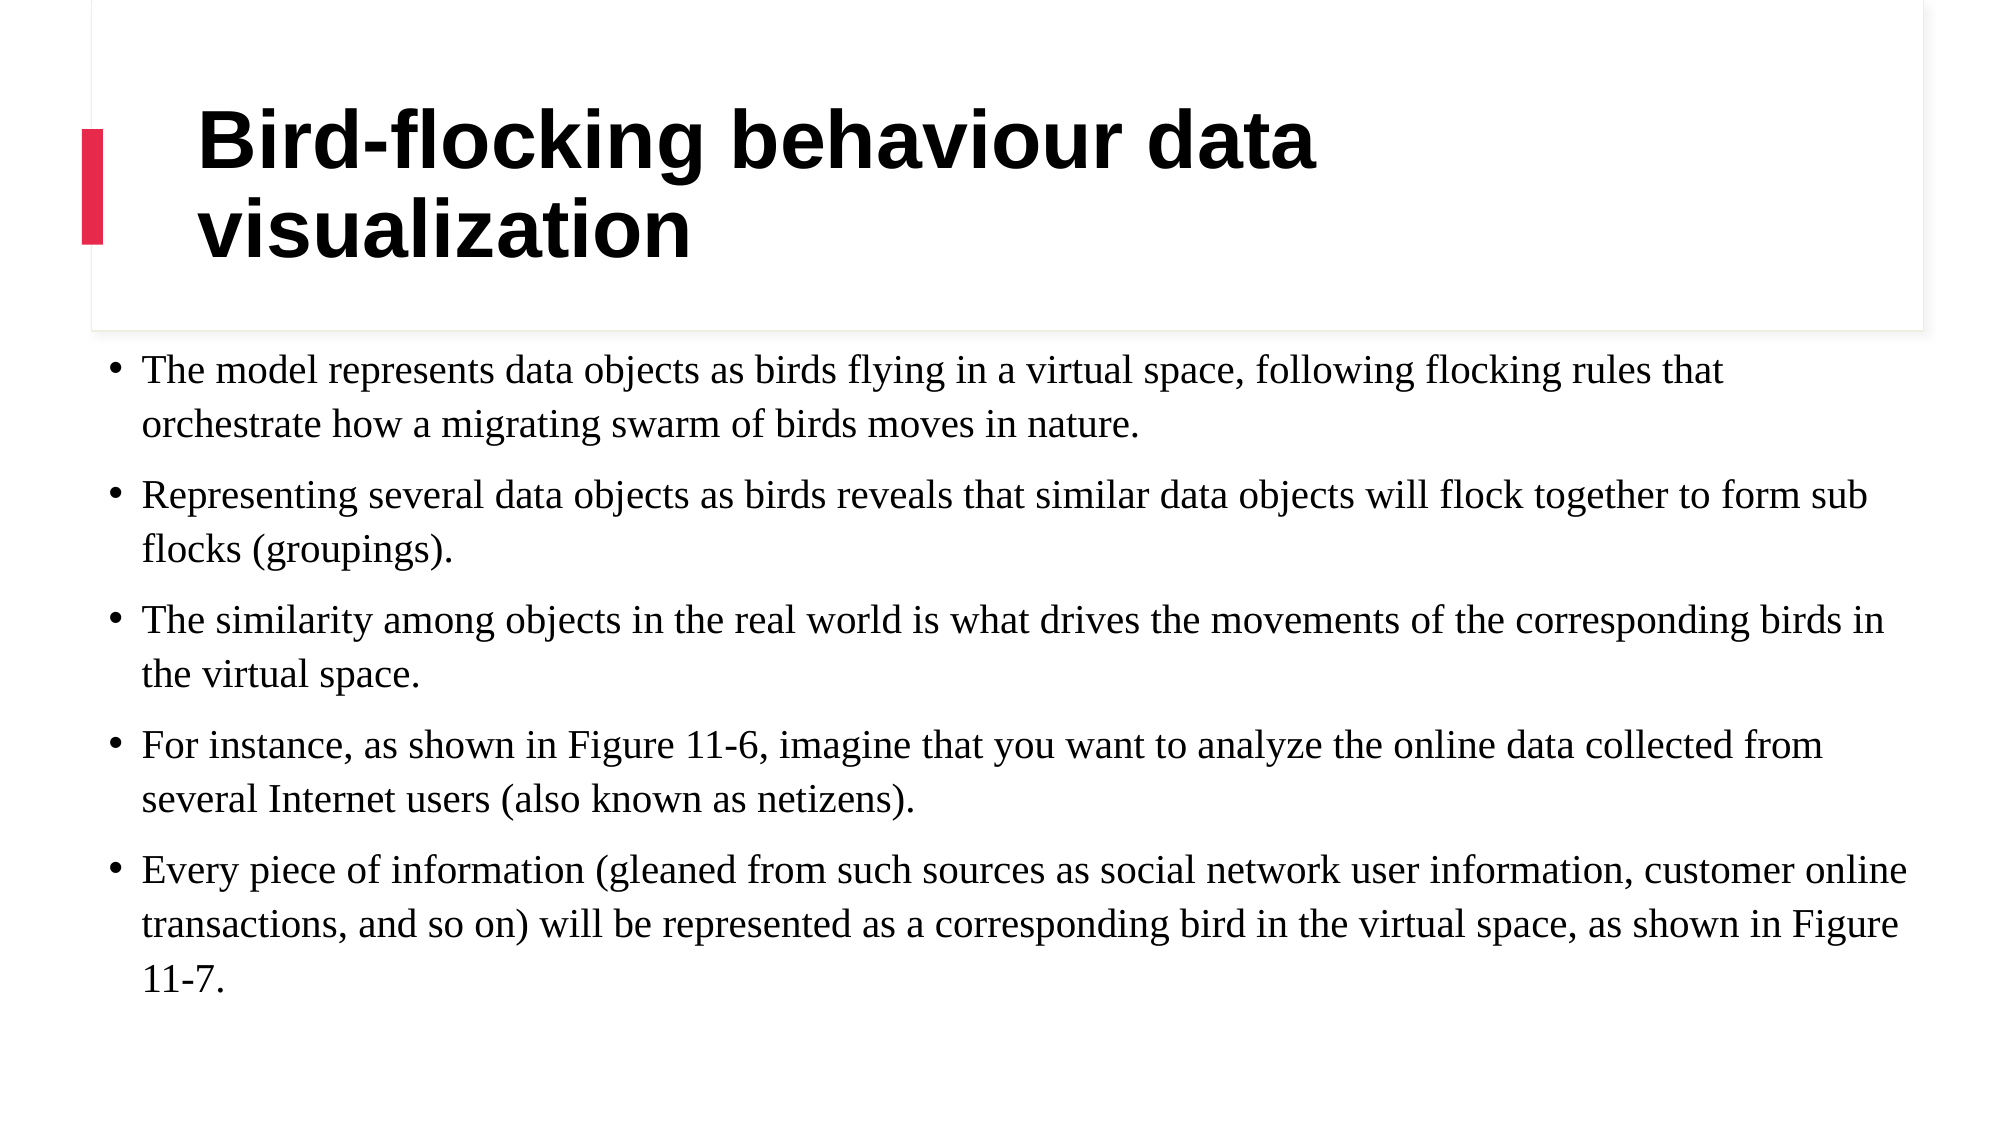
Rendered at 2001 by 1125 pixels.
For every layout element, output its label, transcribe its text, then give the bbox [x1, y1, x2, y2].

title Bird-flocking behaviour data visualization [183, 90, 1851, 284]
list The model represents data objects as birds flying in a virtual space, following flocking rules that orchestrate how a migrating swarm of birds moves in nature. Representing several data objects as birds reveals that similar data objects will flock together to form sub flocks (groupings). The similarity among objects in the real world is what drives the movements of the corresponding birds in the virtual space. For instance, as shown in Figure 11-6, imagine that you want to analyze the online data collected from several Internet users (also known as netizens). Every piece of information (gleaned from such sources as social network user information, customer online transactions, and so on) will be represented as a corresponding bird in the virtual space, as shown in Figure 11-7. [93, 329, 1929, 1013]
